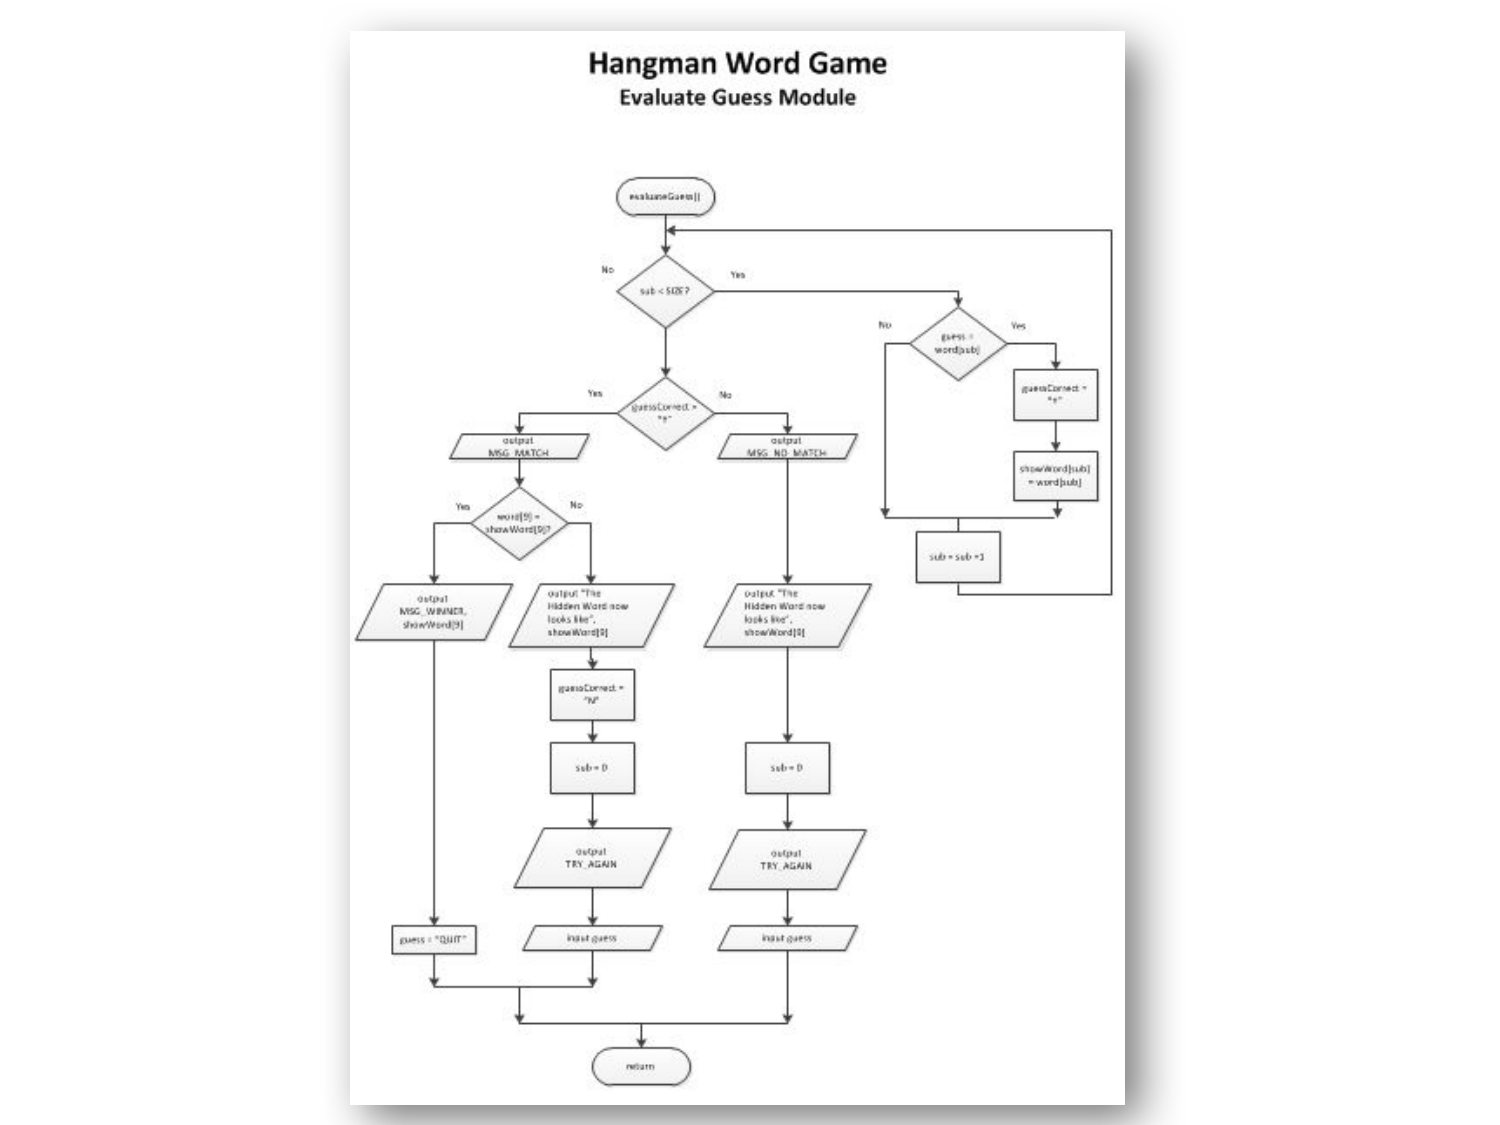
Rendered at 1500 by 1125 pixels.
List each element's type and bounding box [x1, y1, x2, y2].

picture [349, 31, 1126, 1105]
